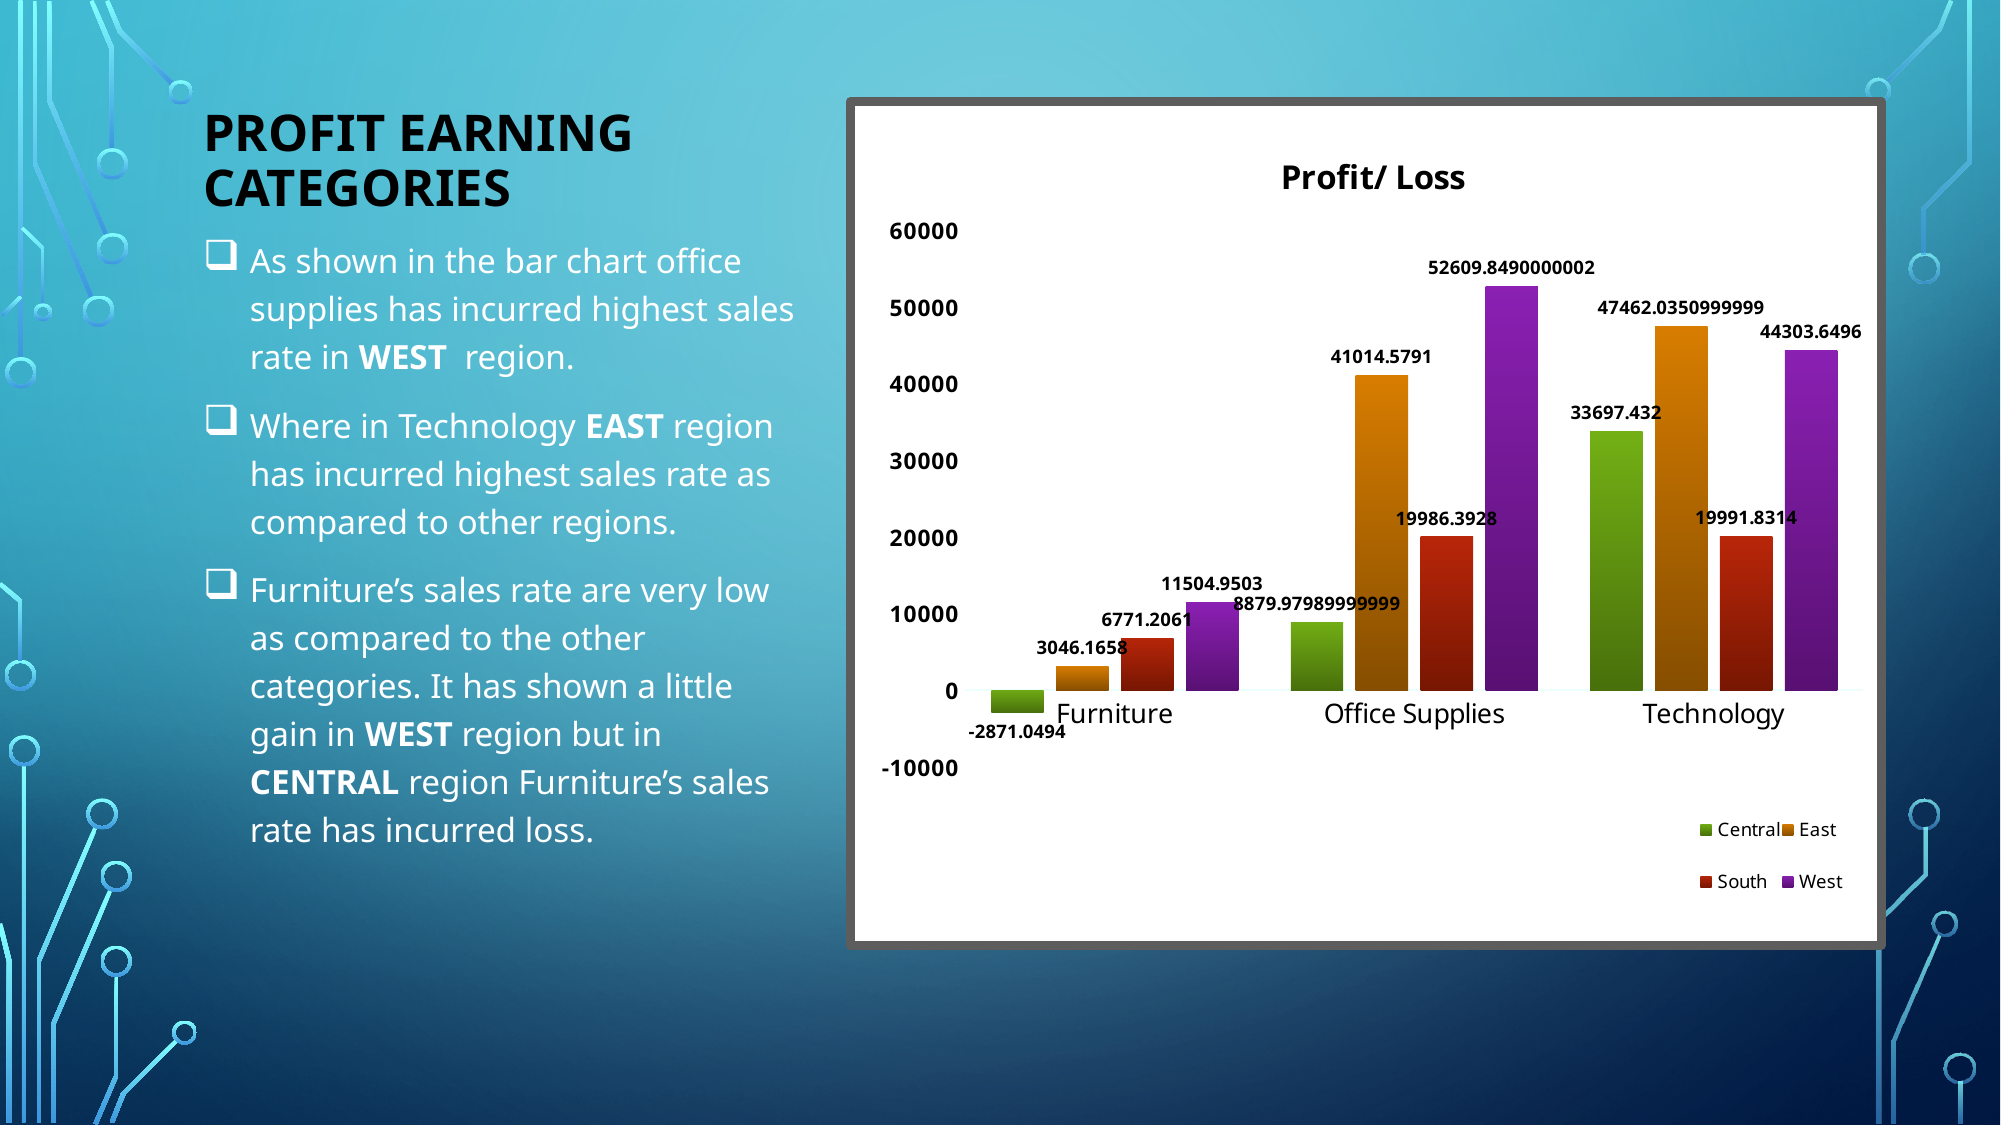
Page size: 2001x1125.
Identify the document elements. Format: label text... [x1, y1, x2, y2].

title Profit earning categories [188, 99, 821, 224]
chart [845, 96, 1886, 951]
list As shown in the bar chart office supplies has incurred highest sales rate in WEST region. Where in Technology EAST region has incurred highest sales rate as compared to other regions. Furniture’s sales rate are very low as compared to the other categories. It has shown a little gain in WEST region but in CENTRAL region Furniture’s sales rate has incurred loss. [188, 224, 821, 950]
